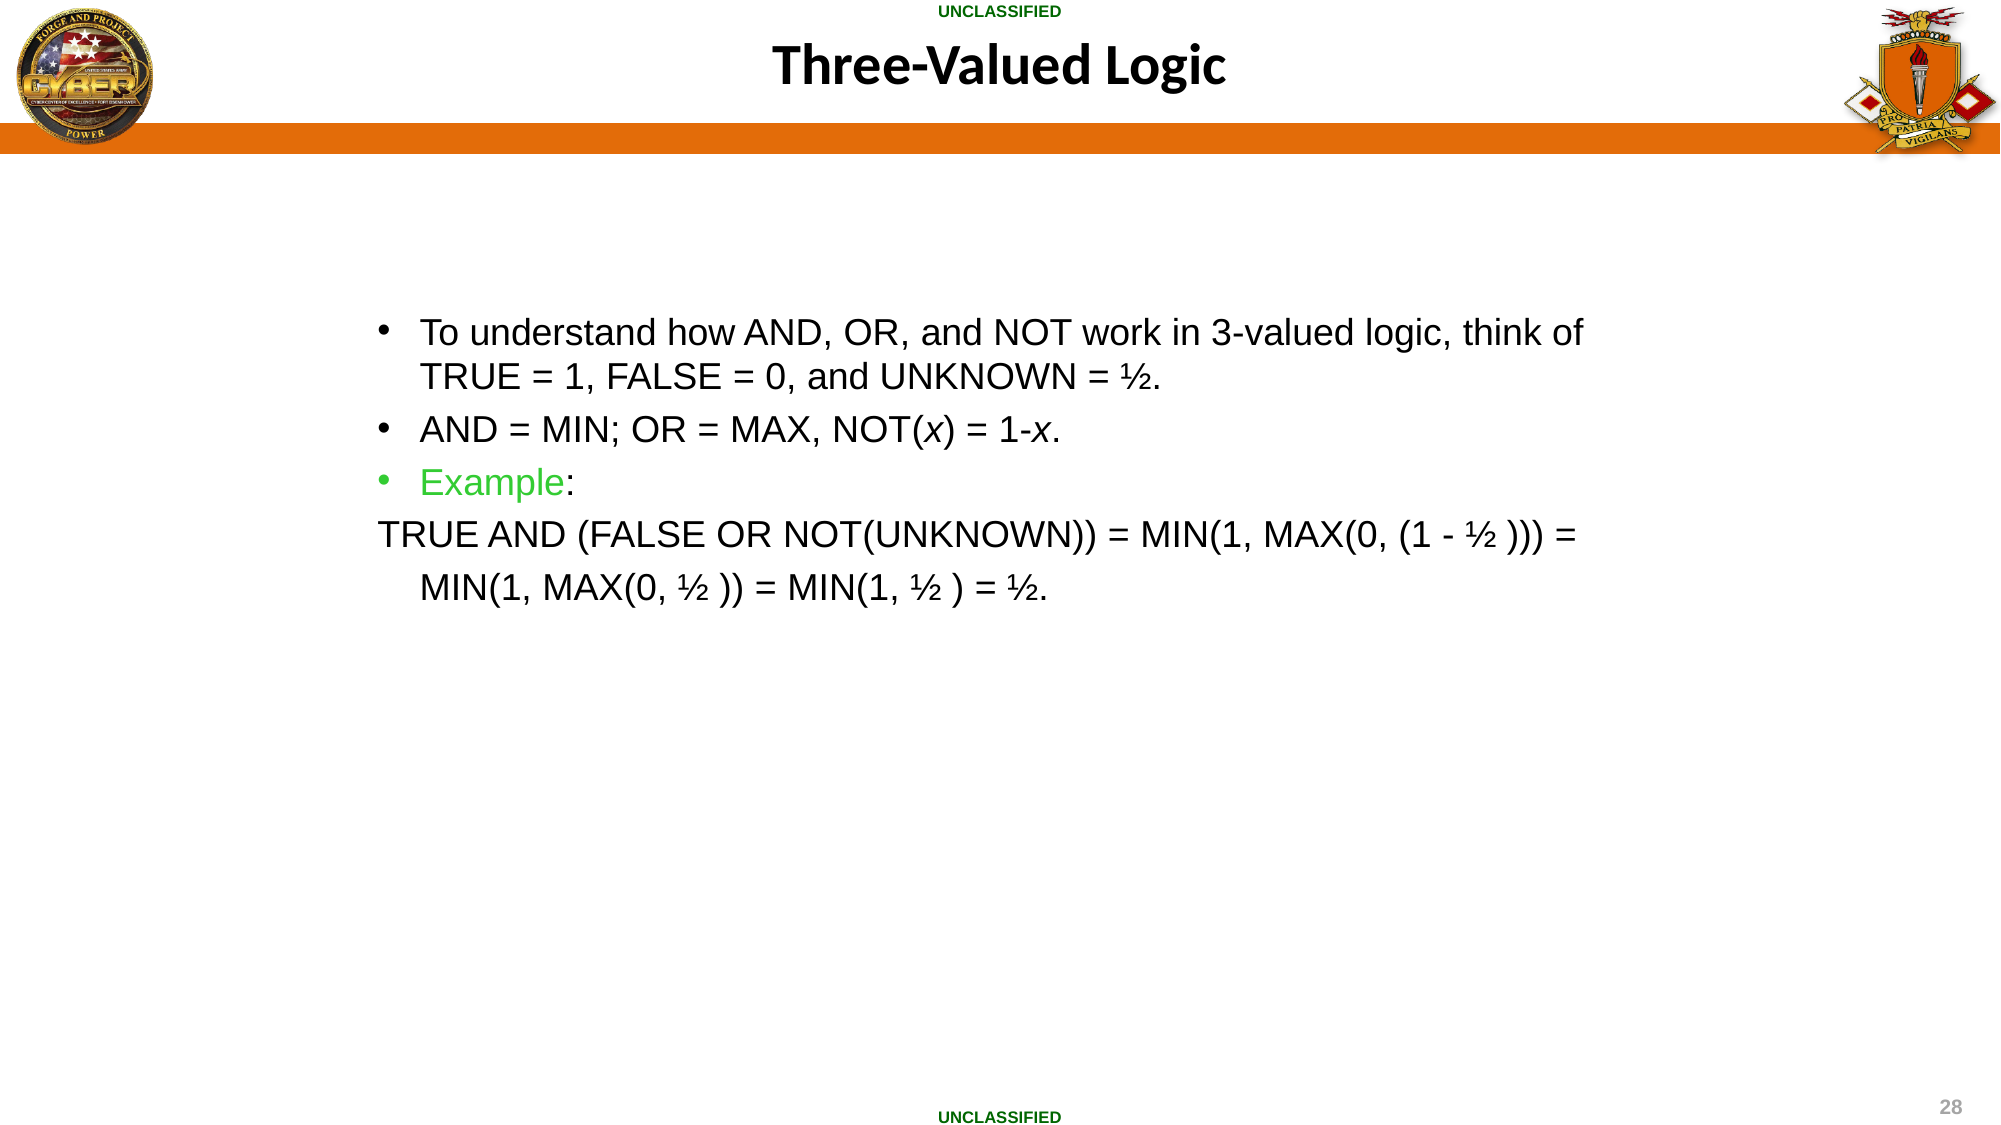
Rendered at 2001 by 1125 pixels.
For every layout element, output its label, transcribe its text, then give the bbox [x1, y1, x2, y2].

picture [3, 124, 166, 181]
picture [1805, 0, 2001, 169]
title Three-Valued Logic [0, 0, 2000, 124]
list To understand how AND, OR, and NOT work in 3-valued logic, think of TRUE = 1, FALSE = 0, and UNKNOWN = ½. AND = MIN; OR = MAX, NOT(x) = 1-x. Example: TRUE AND (FALSE OR NOT(UNKNOWN)) = MIN(1, MAX(0, (1 - ½ ))) = MIN(1, MAX(0, ½ )) = MIN(1, ½ ) = ½. [362, 299, 1663, 1025]
